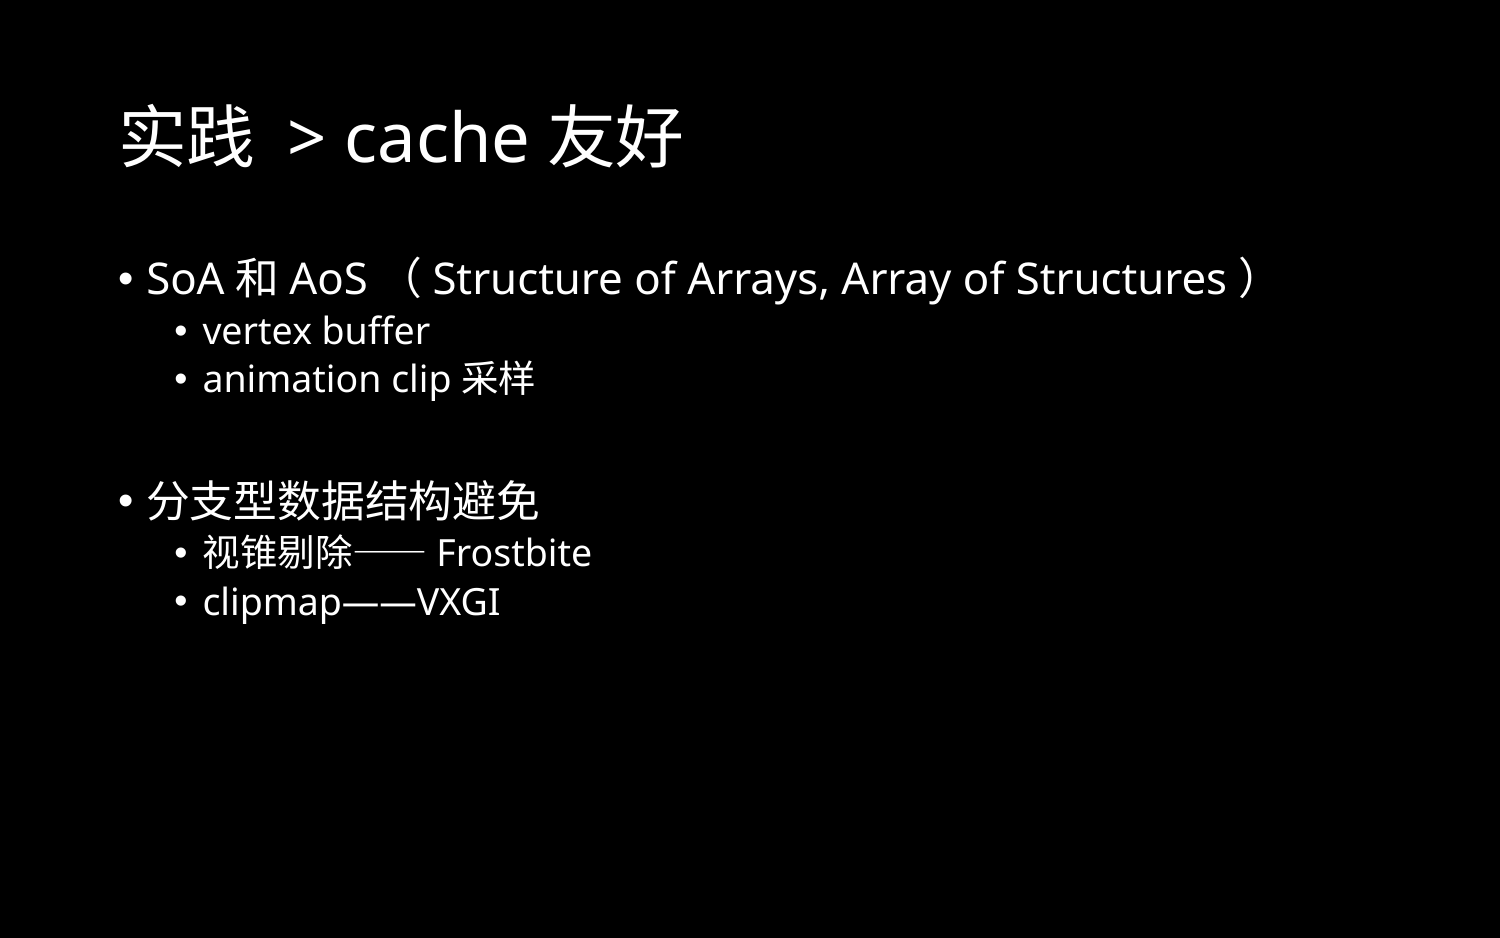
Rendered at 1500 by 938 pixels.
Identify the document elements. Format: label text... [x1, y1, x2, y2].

title 实践 > cache友好 [103, 49, 1397, 232]
list SoA和AoS（Structure of Arrays, Array of Structures） vertex buffer animation clip采样 分支型数据结构避免 视锥剔除——Frostbite clipmap——VXGI [103, 249, 1397, 845]
